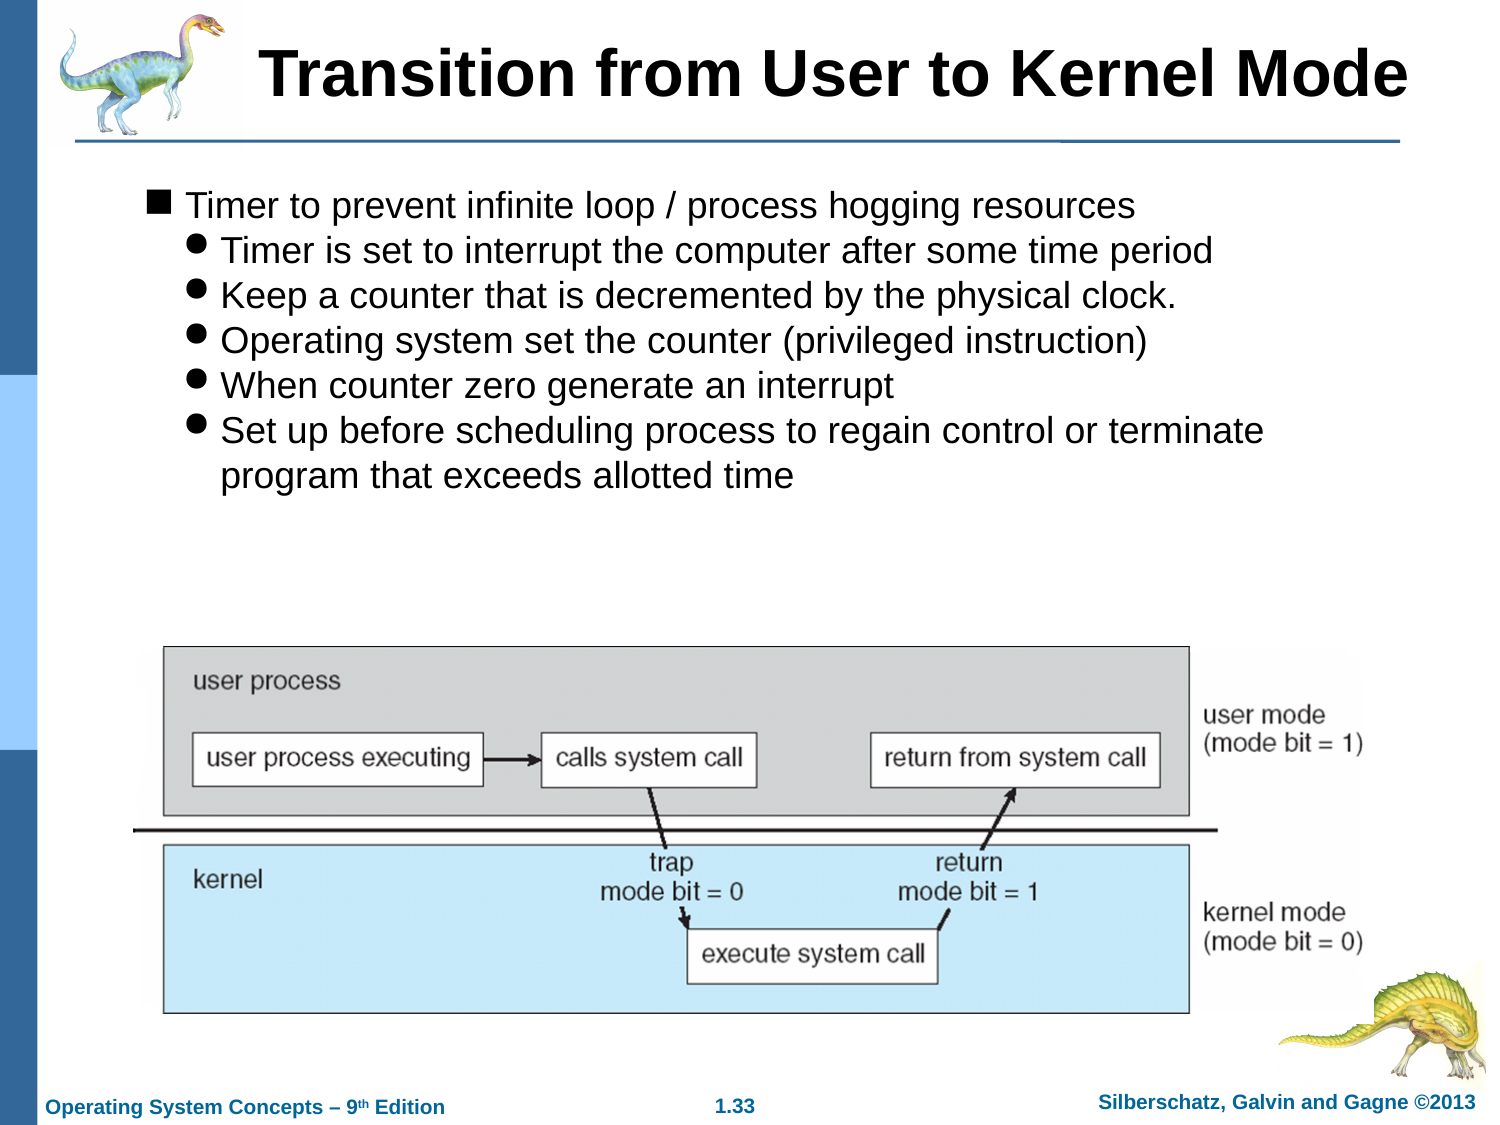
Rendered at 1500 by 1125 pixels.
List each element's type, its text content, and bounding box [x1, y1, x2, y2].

text_box Timer to prevent infinite loop / process hogging resources Timer is set to interrupt the computer after some time period Keep a counter that is decremented by the physical clock. Operating system set the counter (privileged instruction) When counter zero generate an interrupt Set up before scheduling process to regain control or terminate program that exceeds allotted time [134, 173, 1407, 637]
picture [125, 638, 1486, 1090]
picture [46, 0, 243, 149]
text_box Transition from User to Kernel Mode [144, 22, 1500, 117]
